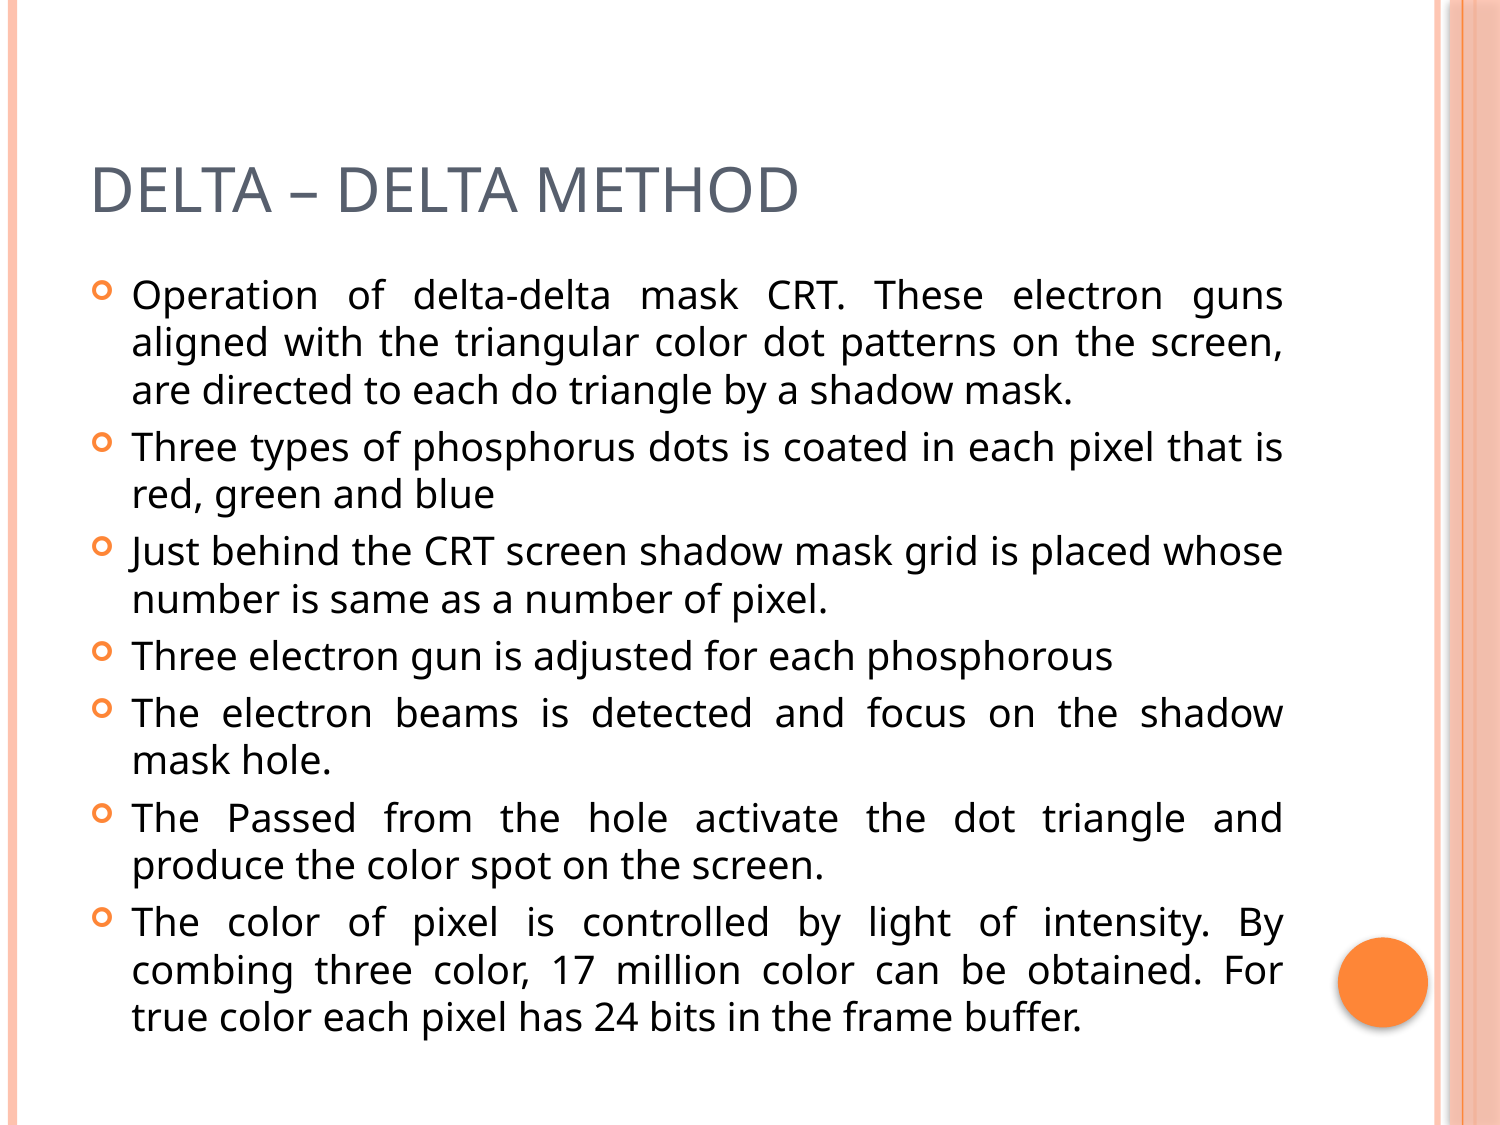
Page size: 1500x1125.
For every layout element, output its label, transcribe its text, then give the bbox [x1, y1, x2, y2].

list Operation of delta-delta mask CRT. These electron guns aligned with the triangular color dot patterns on the screen, are directed to each do triangle by a shadow mask. Three types of phosphorus dots is coated in each pixel that is red, green and blue Just behind the CRT screen shadow mask grid is placed whose number is same as a number of pixel. Three electron gun is adjusted for each phosphorous The electron beams is detected and focus on the shadow mask hole. The Passed from the hole activate the dot triangle and produce the color spot on the screen. The color of pixel is controlled by light of intensity. By combing three color, 17 million color can be obtained. For true color each pixel has 24 bits in the frame buffer. [75, 262, 1300, 1062]
title Delta – delta method [75, 45, 1300, 233]
